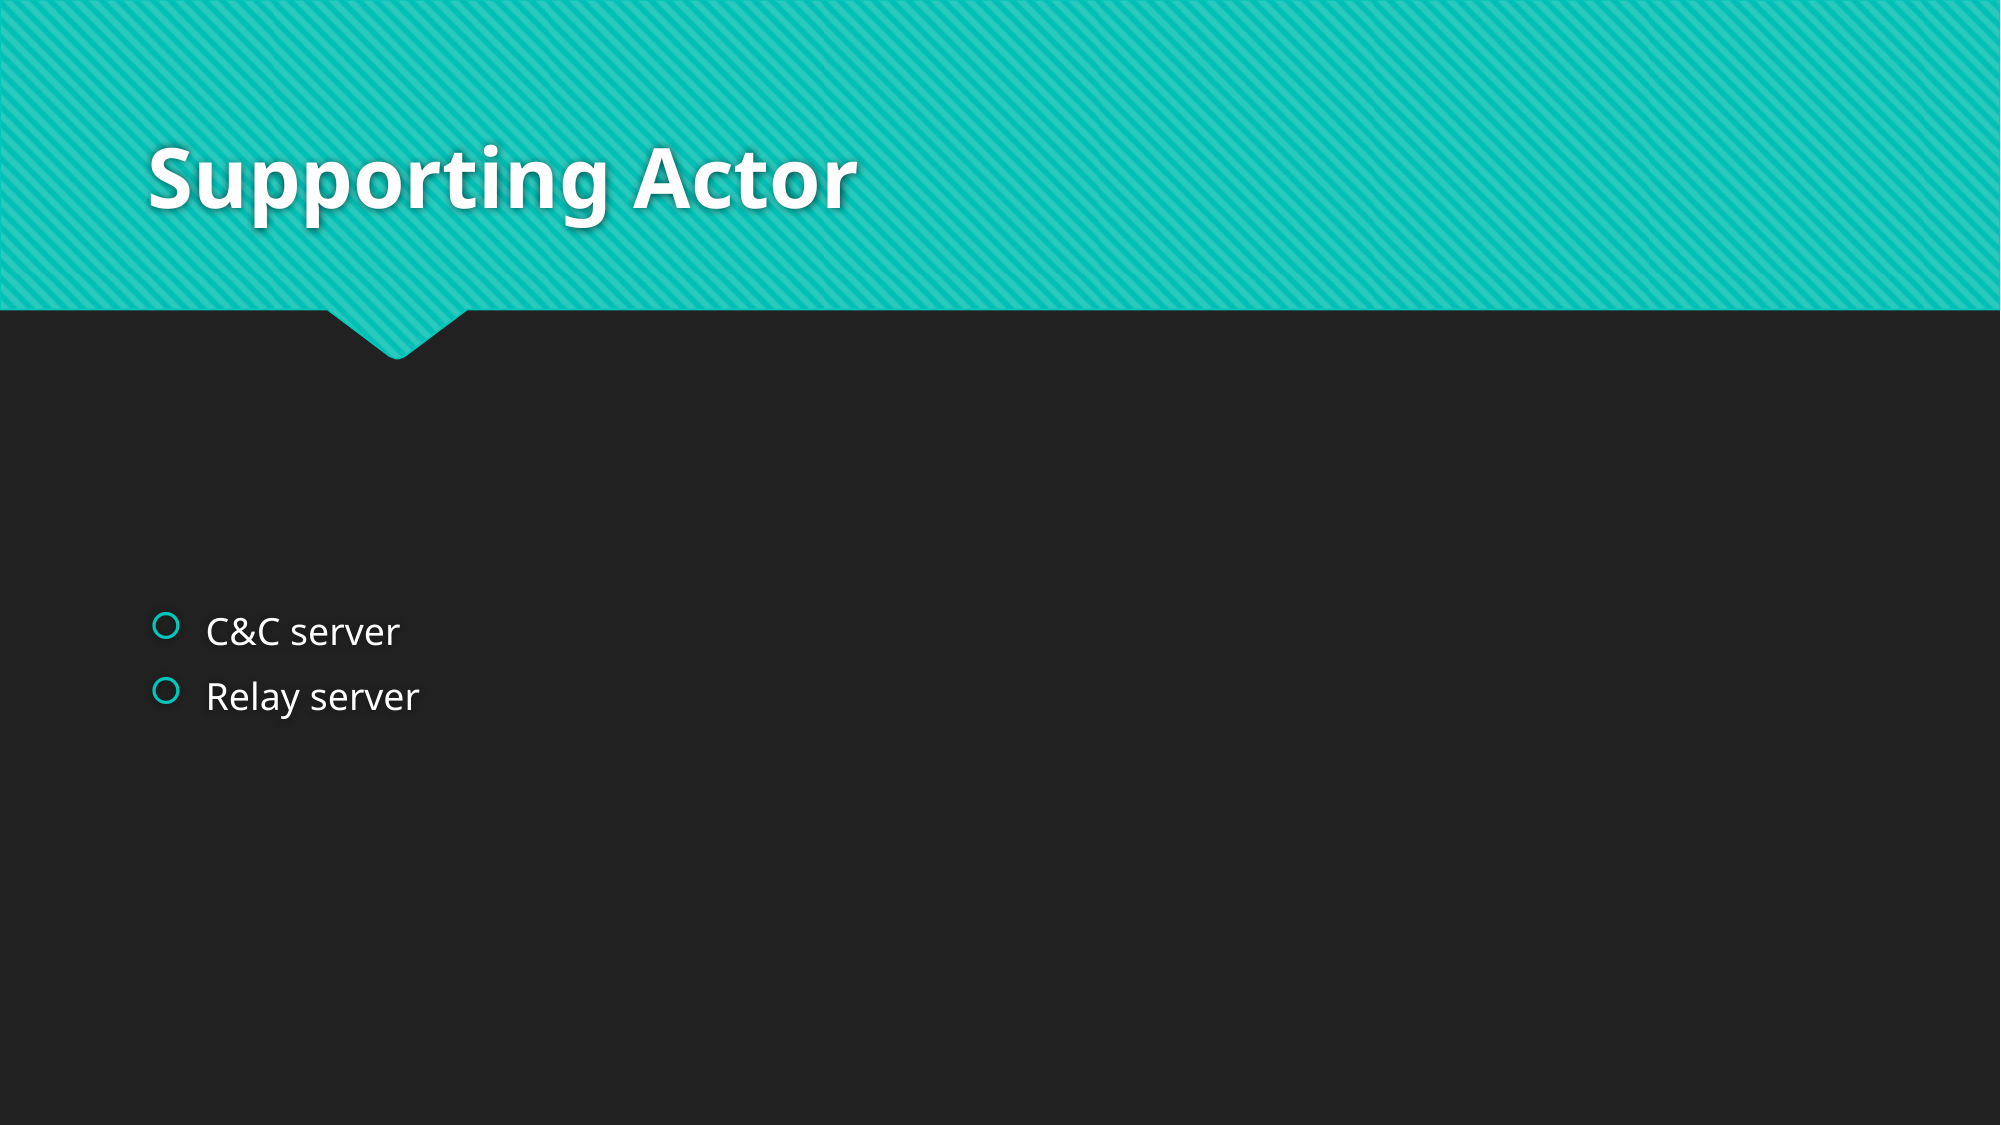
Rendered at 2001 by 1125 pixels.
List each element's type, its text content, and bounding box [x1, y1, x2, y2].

title Supporting Actor [132, 73, 1868, 233]
list C&C server Relay server [134, 364, 1866, 962]
